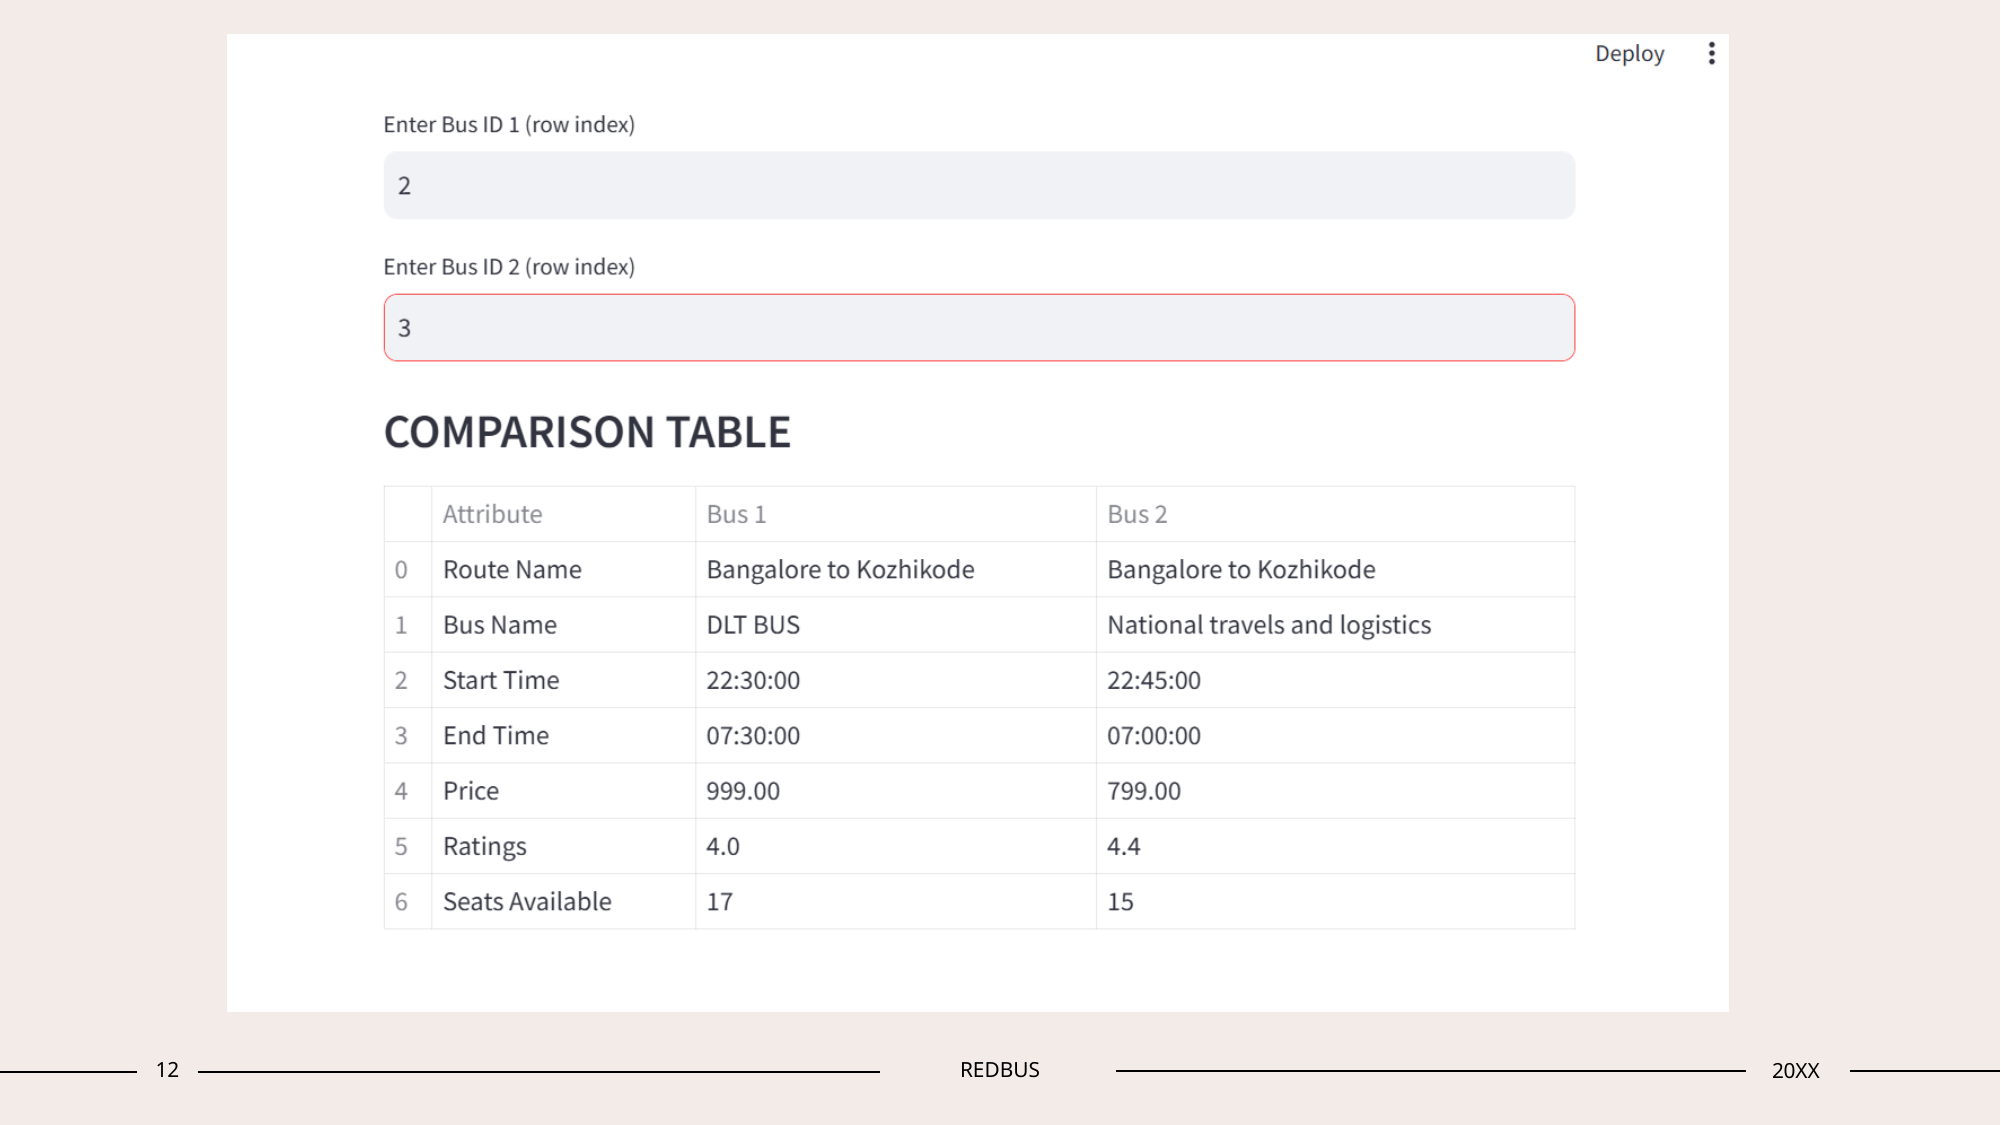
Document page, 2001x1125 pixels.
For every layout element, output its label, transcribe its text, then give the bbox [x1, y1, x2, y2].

slide_number 20XX [1743, 1050, 1849, 1091]
picture [227, 34, 1729, 1012]
slide_number 12 [137, 1050, 198, 1091]
footer REDBUS [879, 1050, 1120, 1091]
